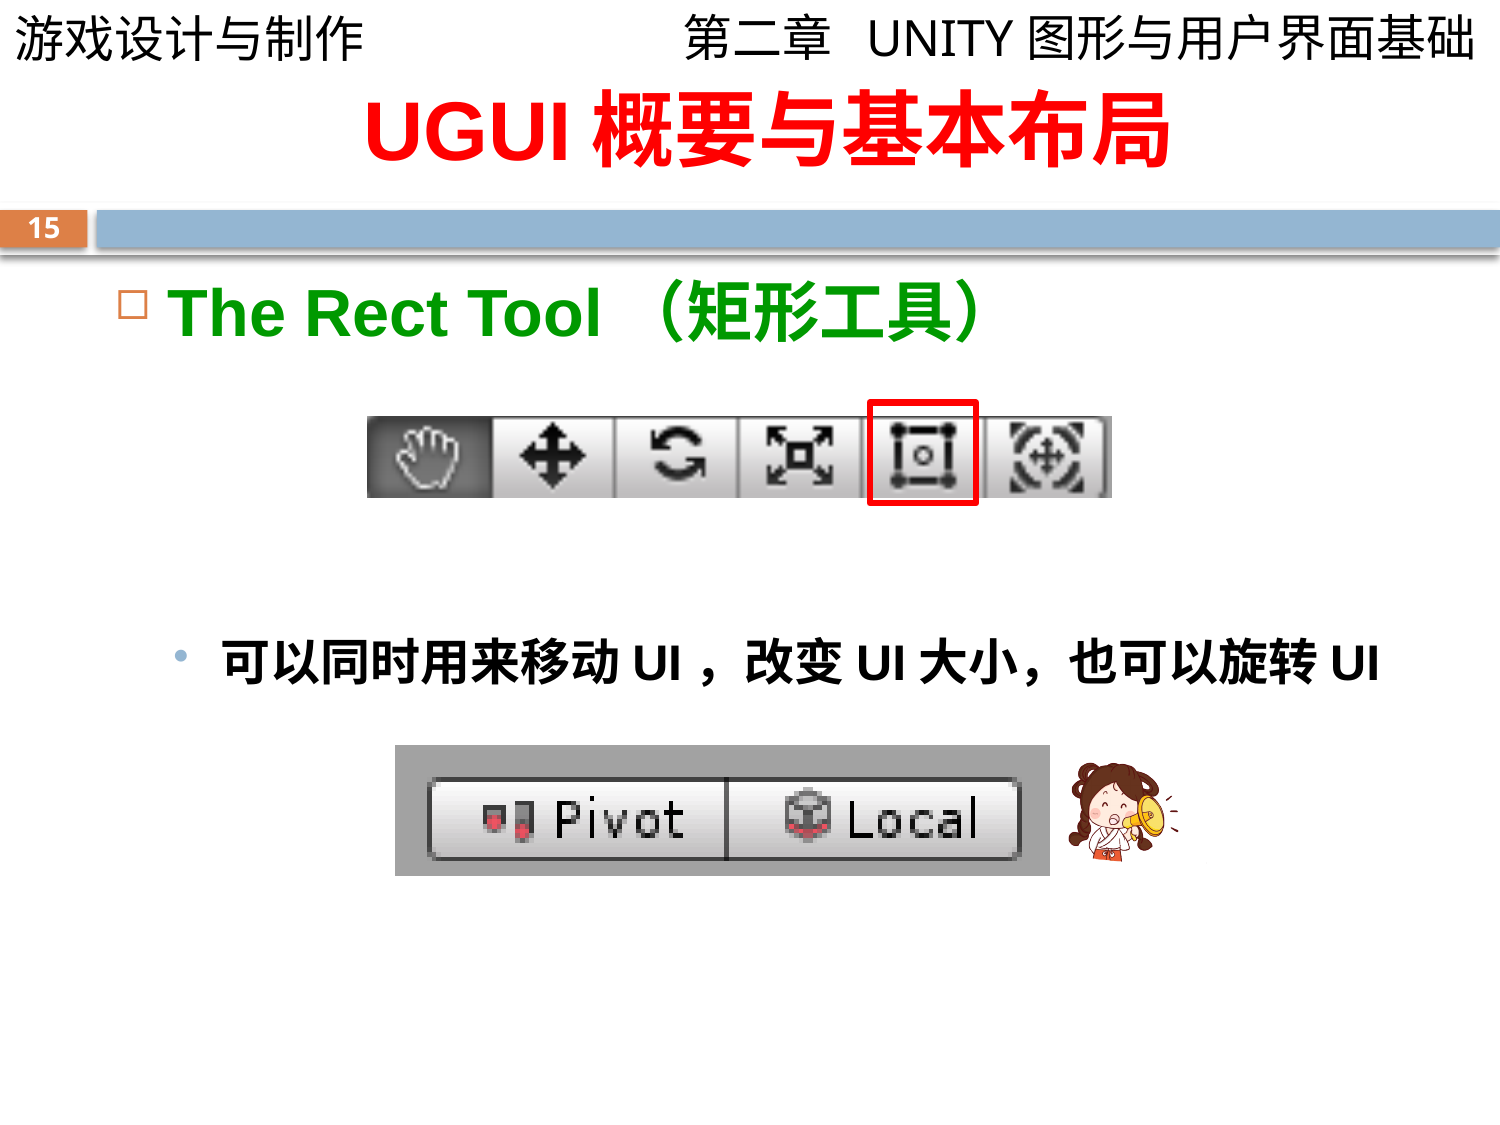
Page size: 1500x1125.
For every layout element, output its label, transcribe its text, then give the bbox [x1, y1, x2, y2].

list The Rect Tool（矩形工具） 可以同时用来移动UI，改变UI大小，也可以旋转UI [100, 262, 1438, 1000]
text_box [868, 401, 978, 415]
picture [395, 744, 1268, 876]
slide_number 15 [0, 208, 88, 249]
title UGUI概要与基本布局 [100, 45, 1438, 209]
picture [366, 416, 1112, 499]
